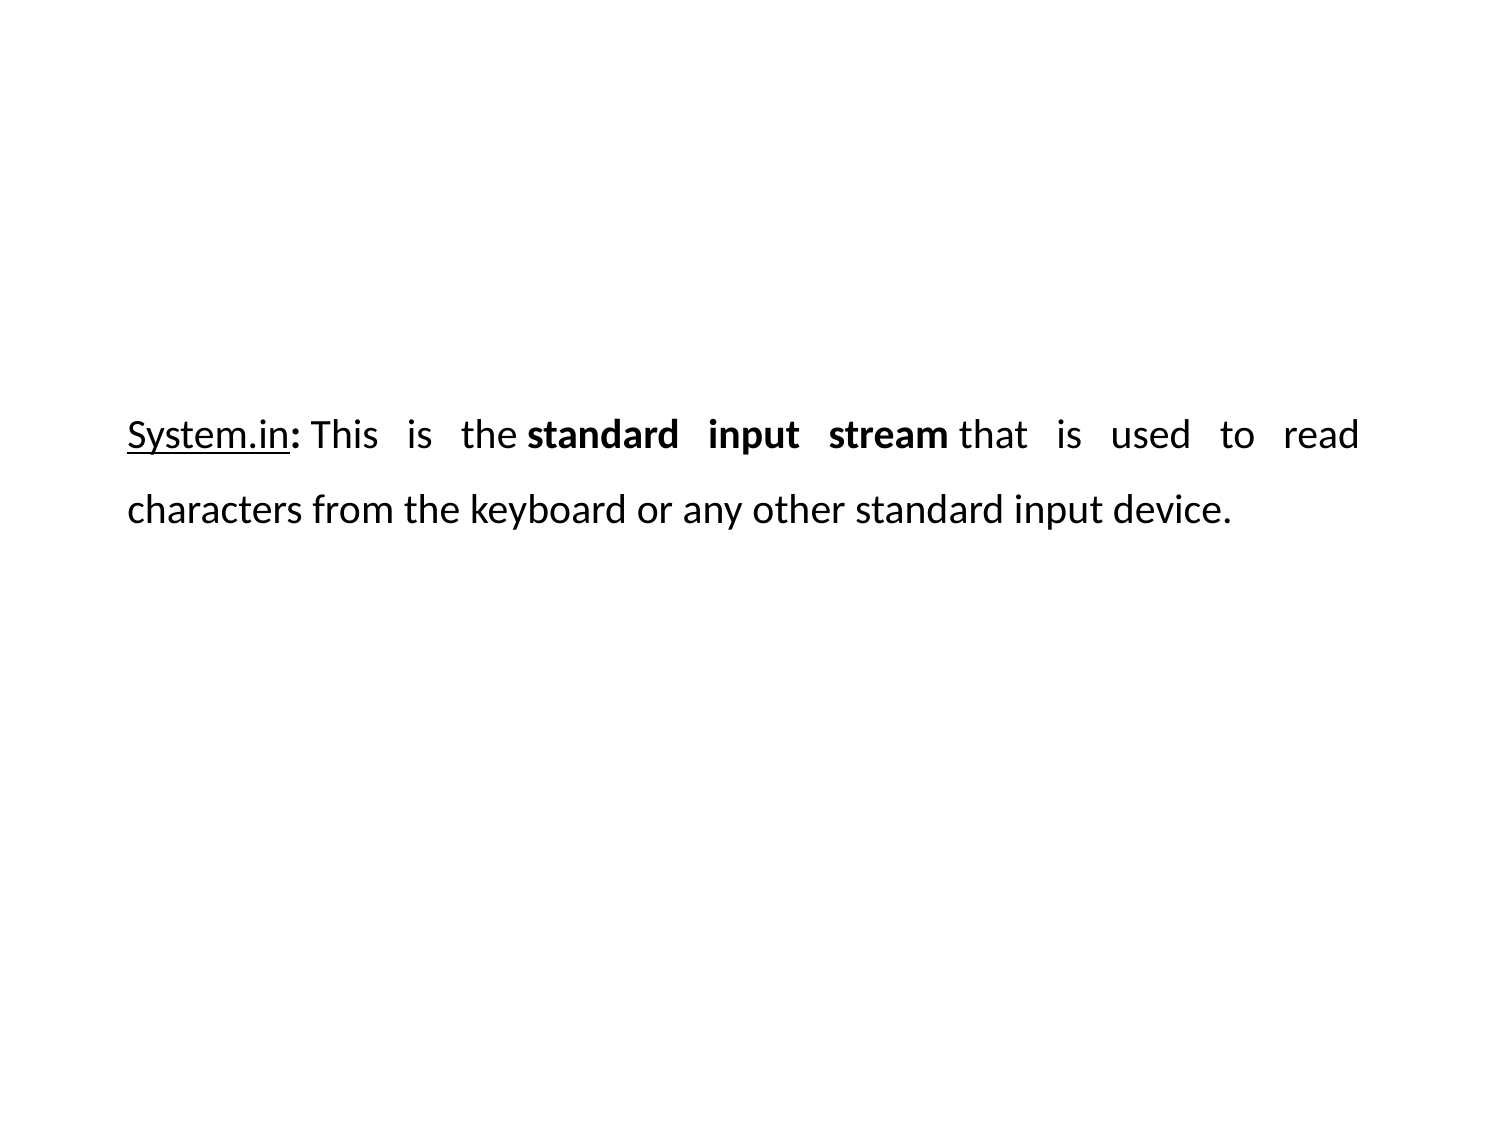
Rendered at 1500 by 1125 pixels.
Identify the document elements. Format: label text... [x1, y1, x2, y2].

text_box System.in: This is the standard input stream that is used to read characters from the keyboard or any other standard input device. [112, 374, 1375, 615]
